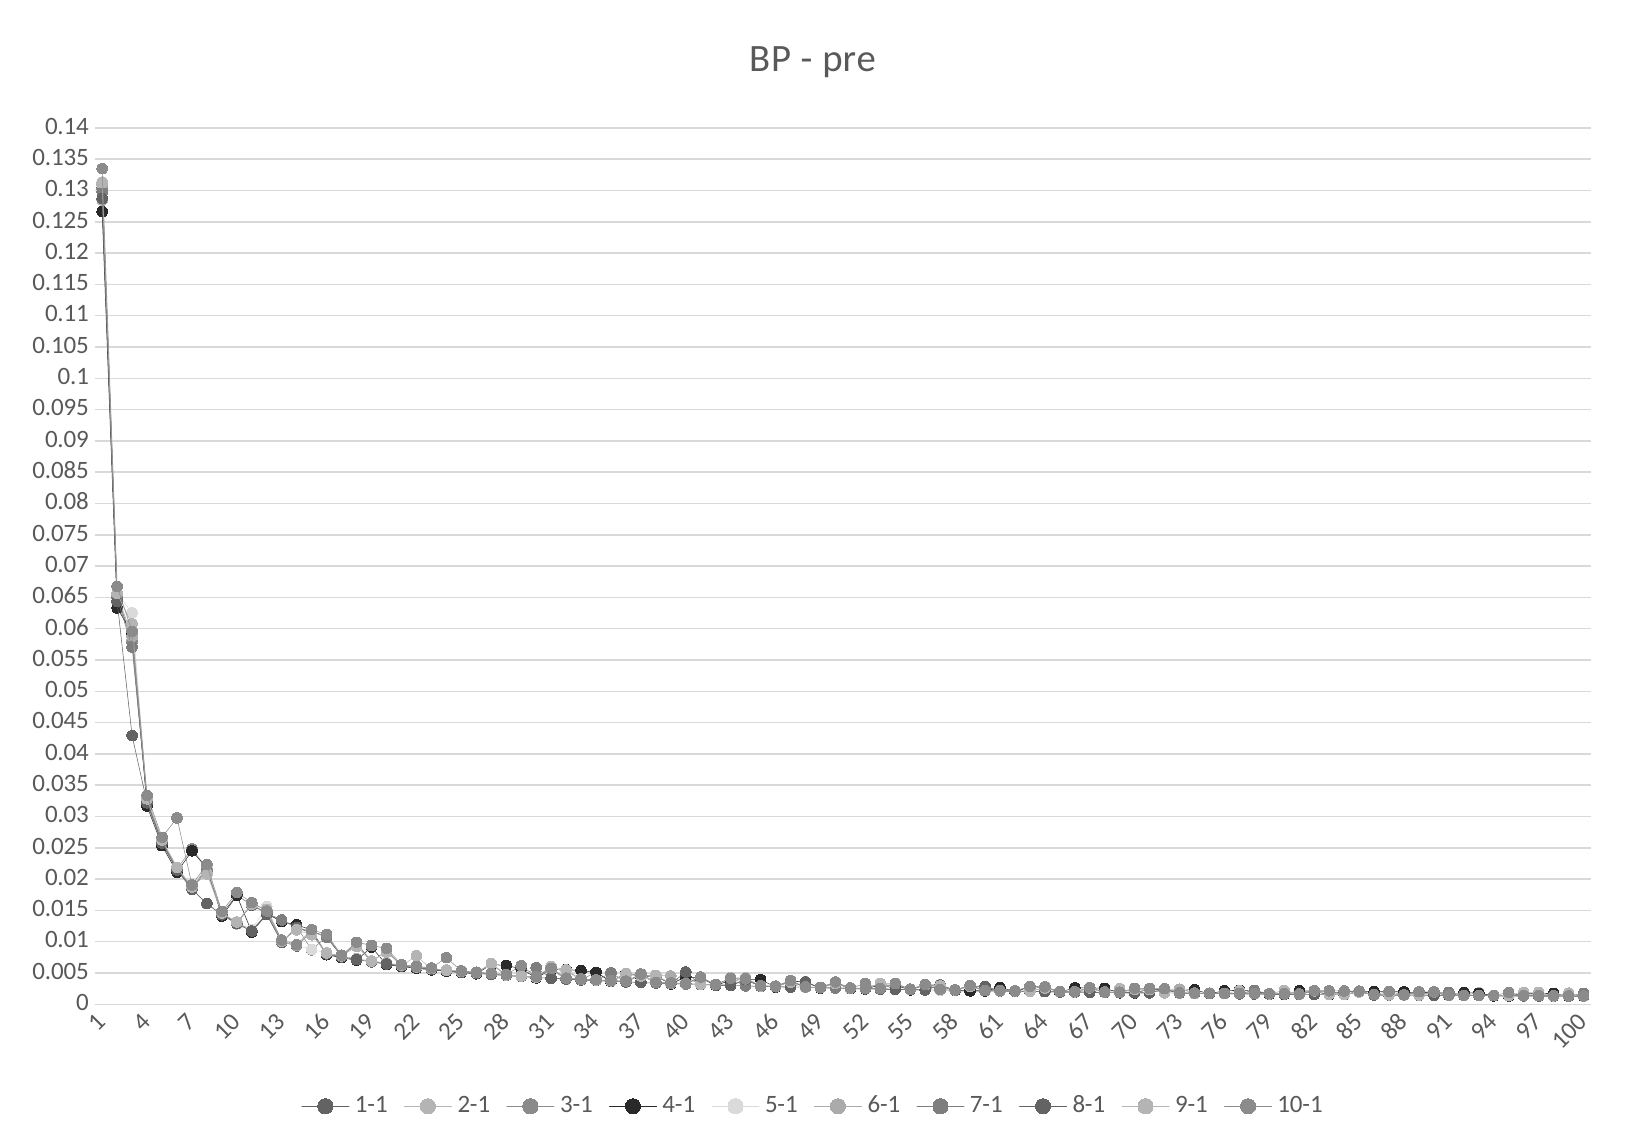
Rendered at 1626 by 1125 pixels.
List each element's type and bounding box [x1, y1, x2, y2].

chart [0, 0, 1625, 1125]
